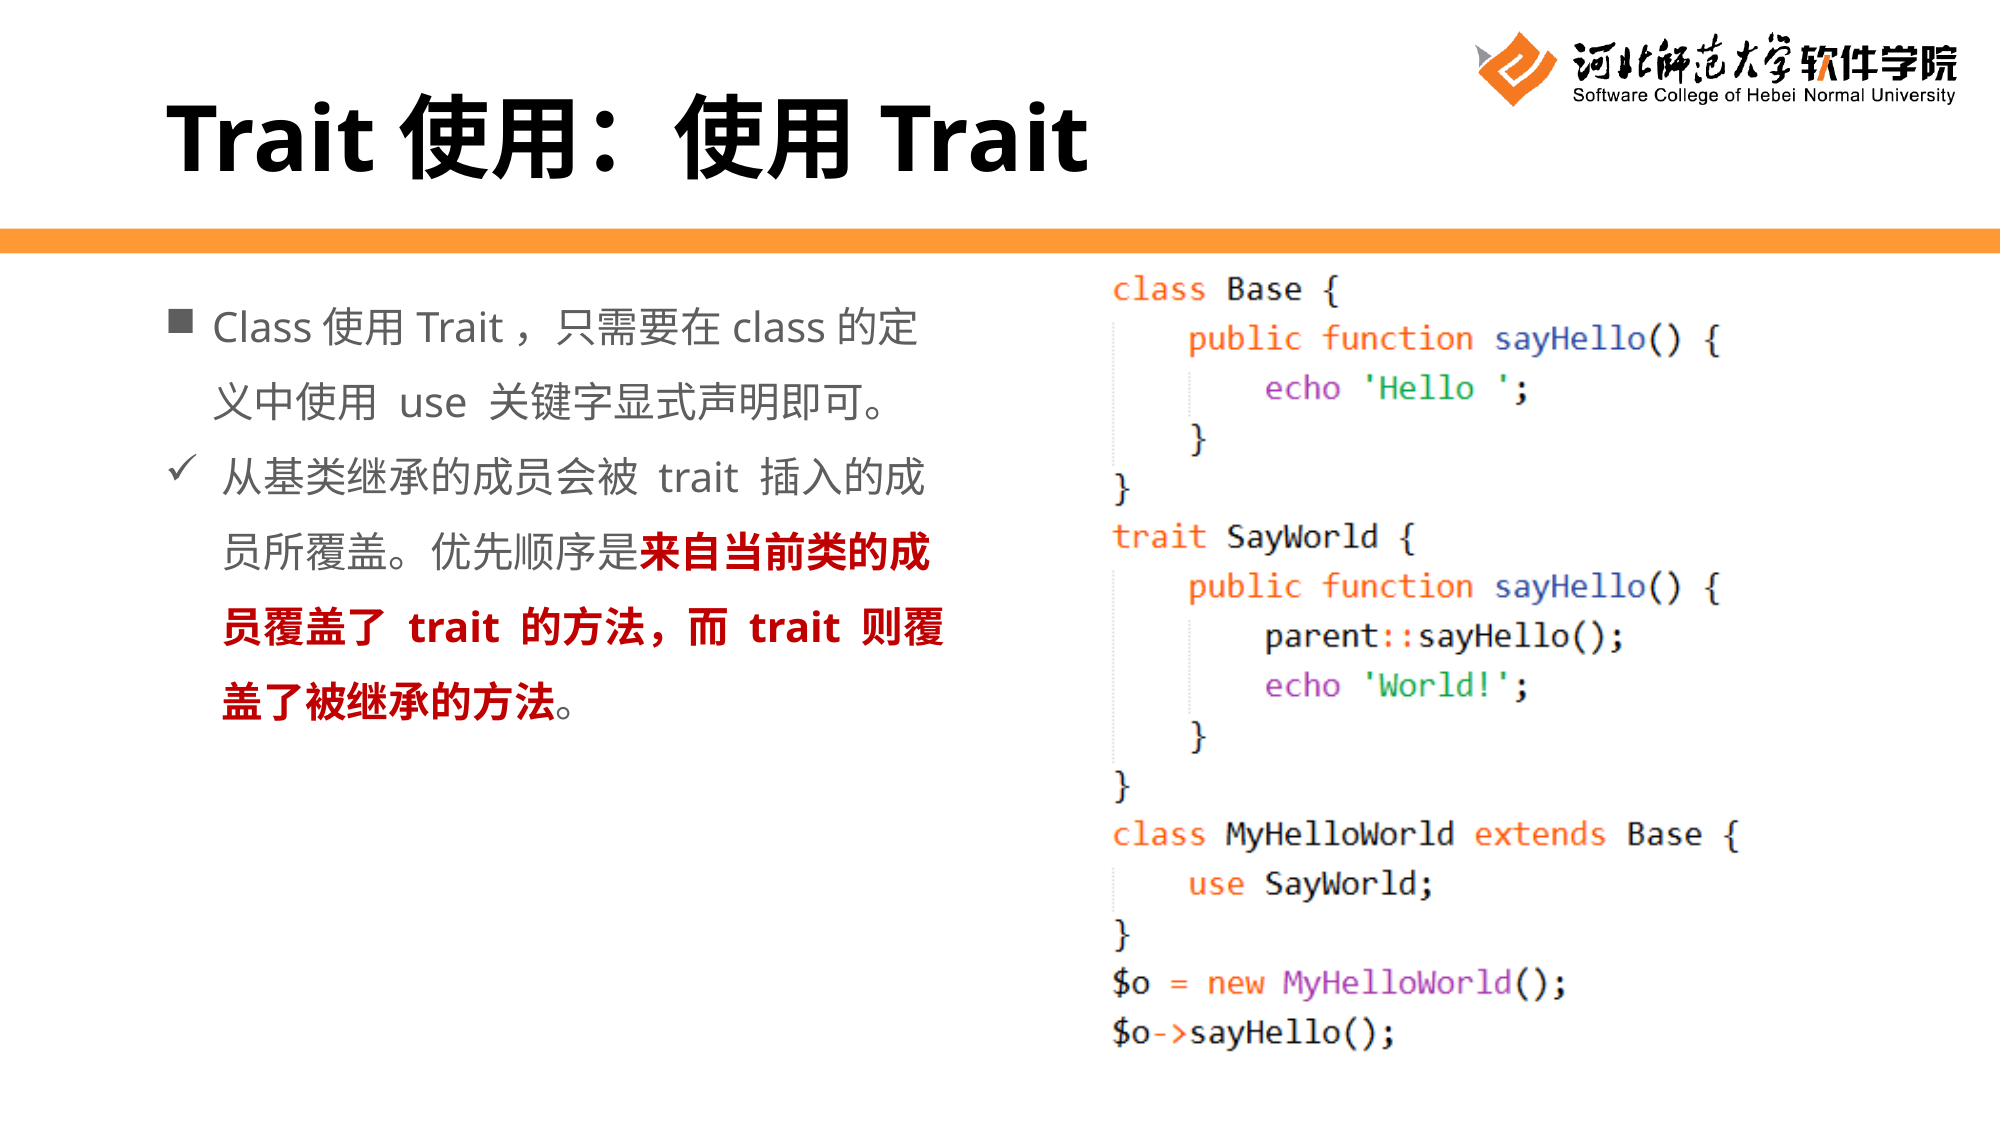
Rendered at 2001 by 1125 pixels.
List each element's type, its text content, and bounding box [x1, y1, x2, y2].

list Trait使用：使用Trait [150, 84, 1387, 198]
text_box Class使用Trait，只需要在class的定义中使用 use 关键字显式声明即可。 从基类继承的成员会被 trait 插入的成员所覆盖。优先顺序是来自当前类的成员覆盖了 trait 的方法，而 trait 则覆盖了被继承的方法。 [150, 268, 974, 734]
picture [1105, 268, 1755, 1059]
picture [1475, 31, 1957, 107]
